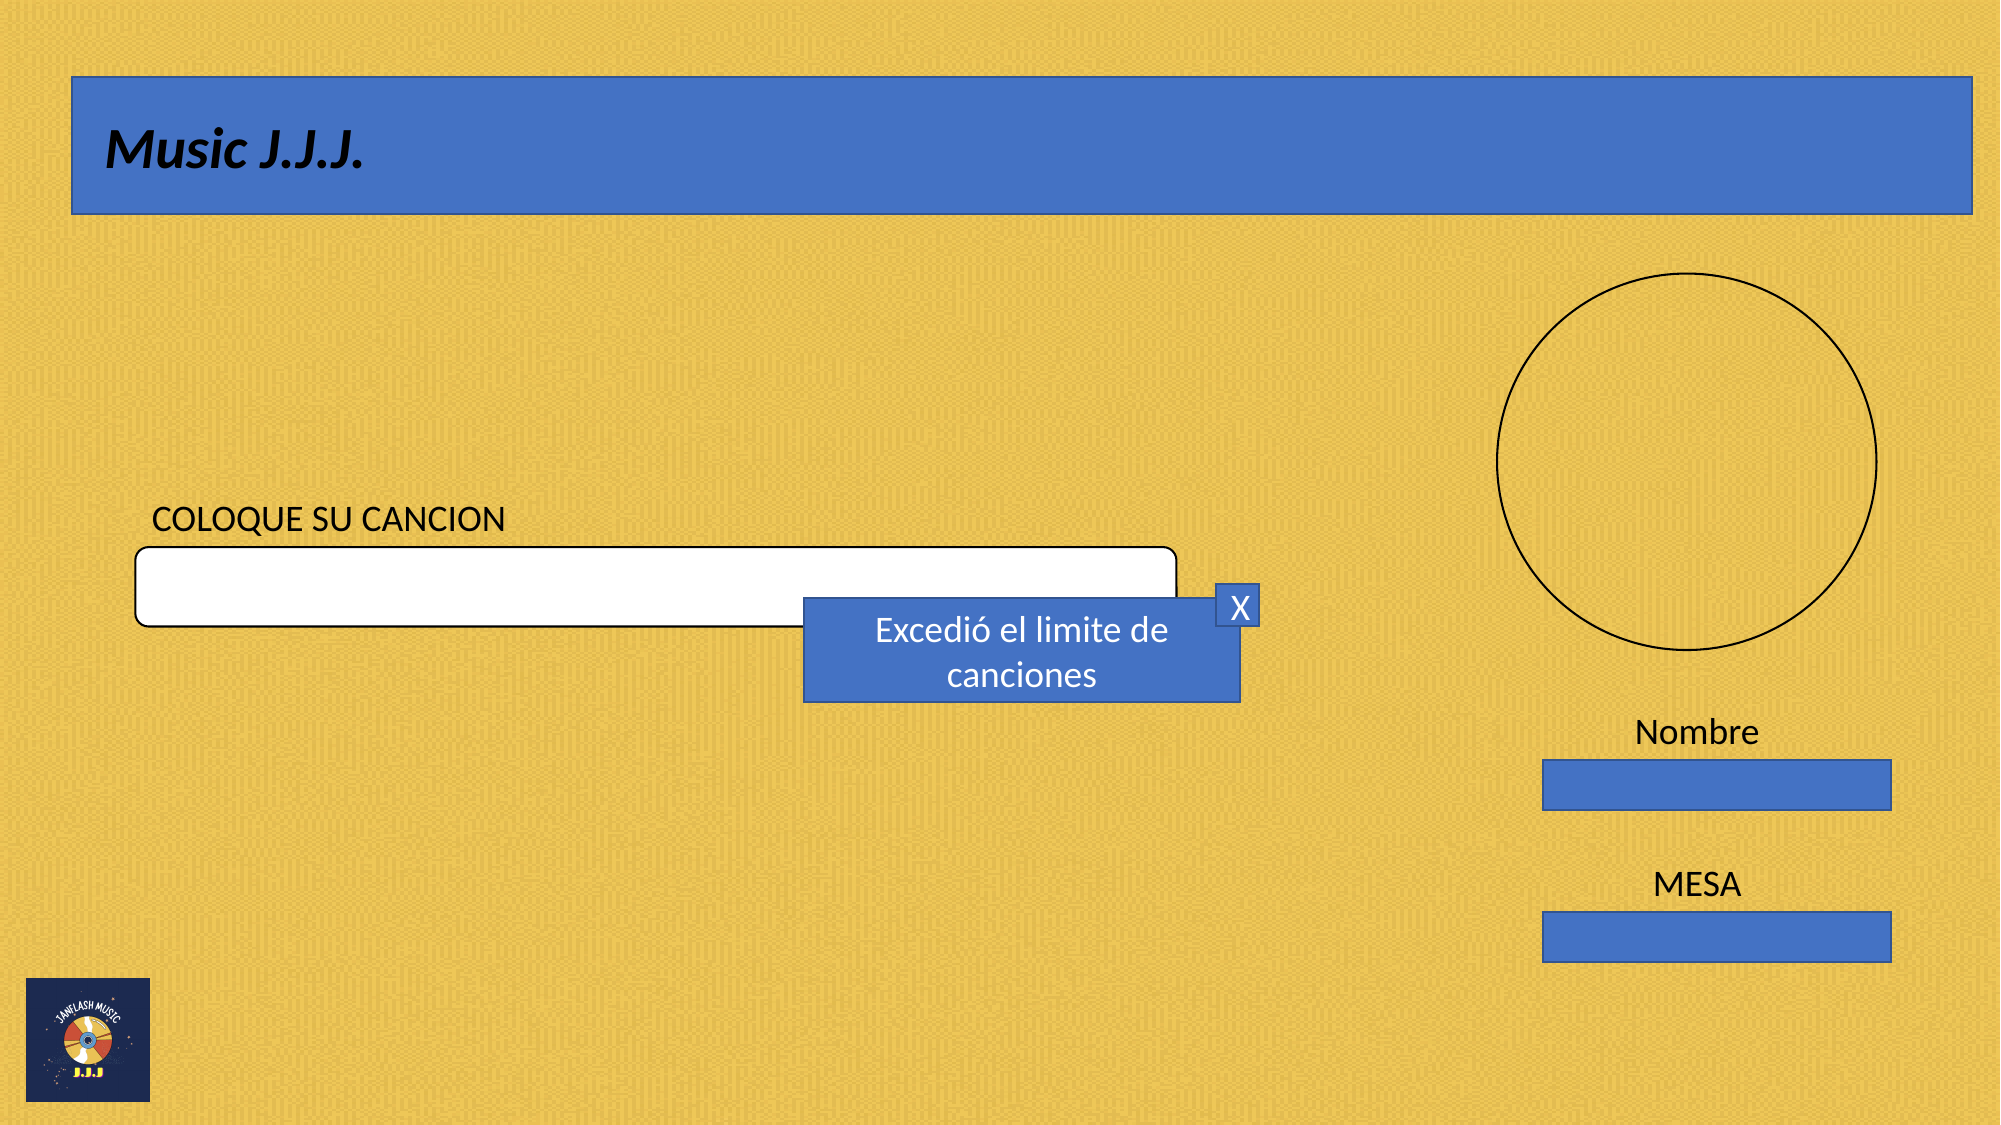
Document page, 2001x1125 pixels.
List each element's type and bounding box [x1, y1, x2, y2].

text_box [0, 0, 2000, 1125]
picture [26, 978, 150, 1102]
